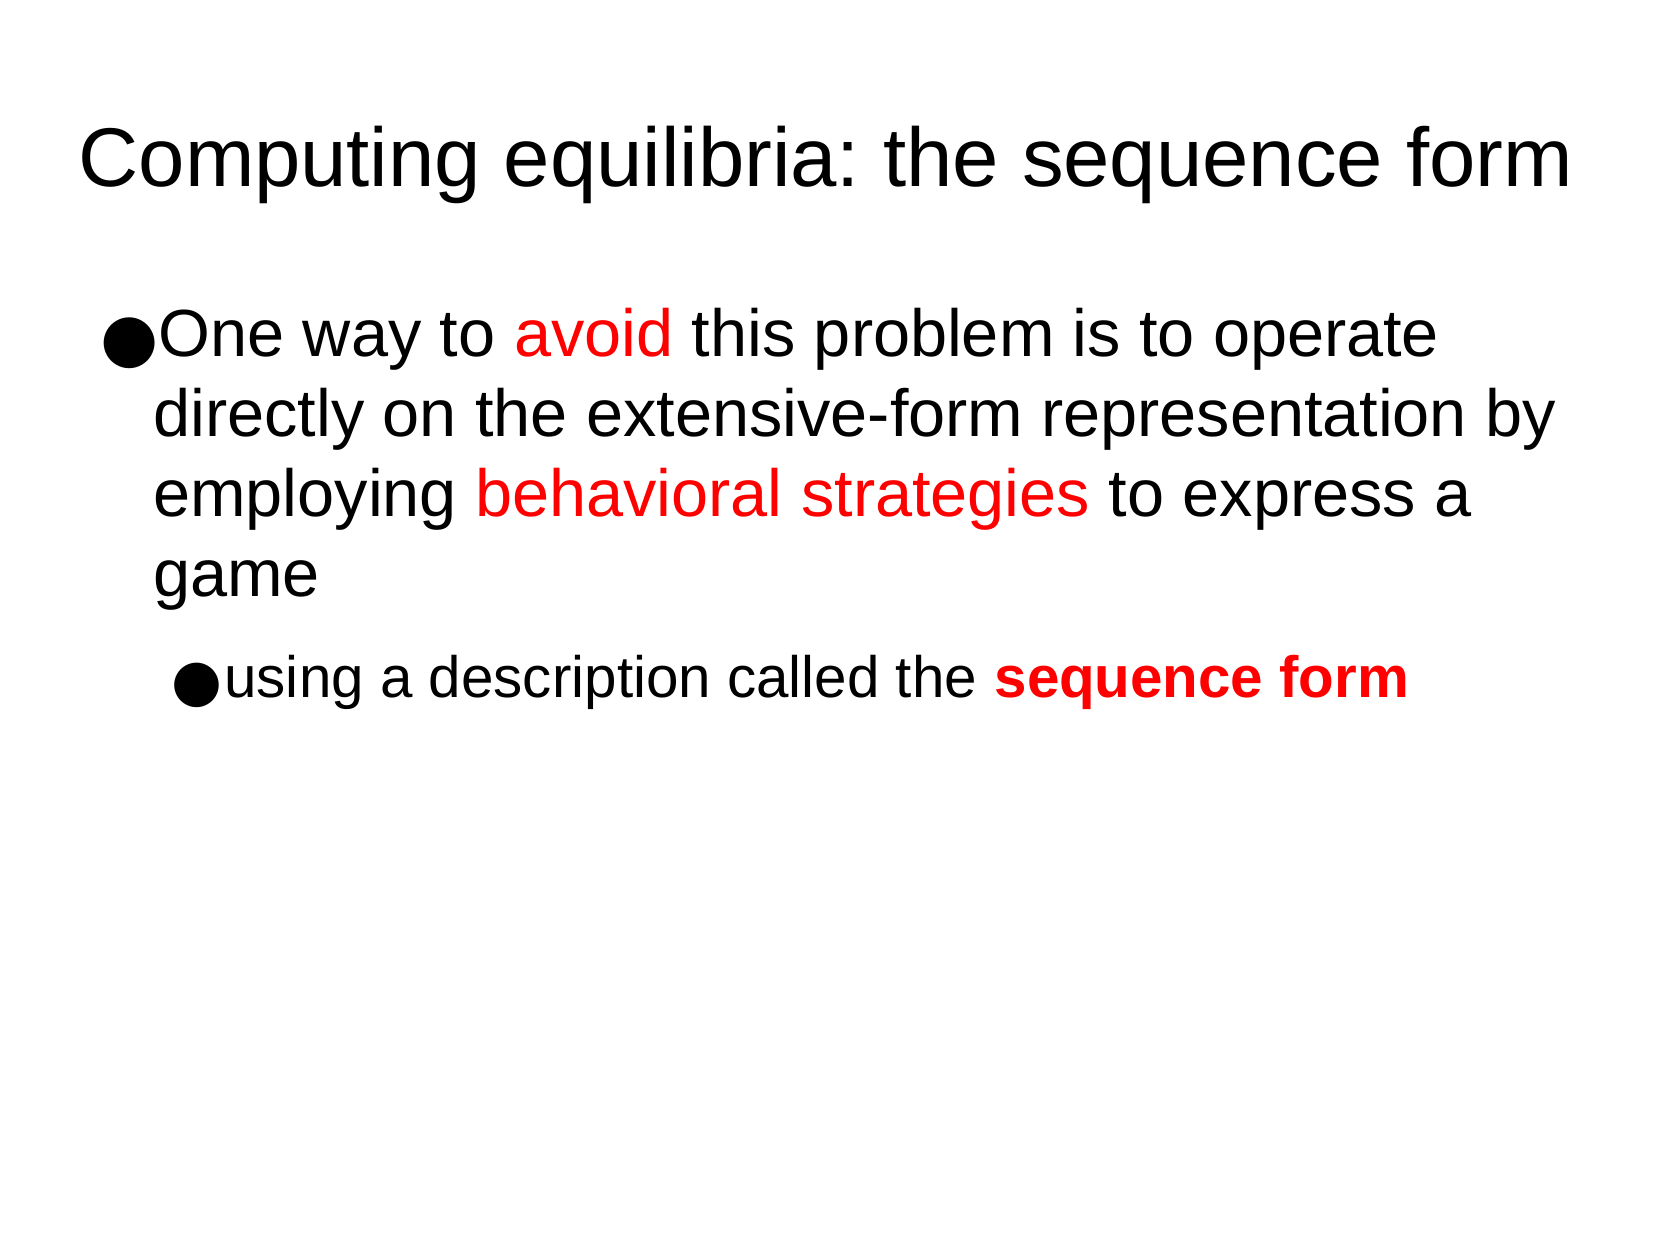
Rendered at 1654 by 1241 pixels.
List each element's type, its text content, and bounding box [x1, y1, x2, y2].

text_box One way to avoid this problem is to operate directly on the extensive-form representation by employing behavioral strategies to express a game using a description called the sequence form [82, 290, 1571, 1010]
text_box Computing equilibria: the sequence form [18, 49, 1634, 257]
